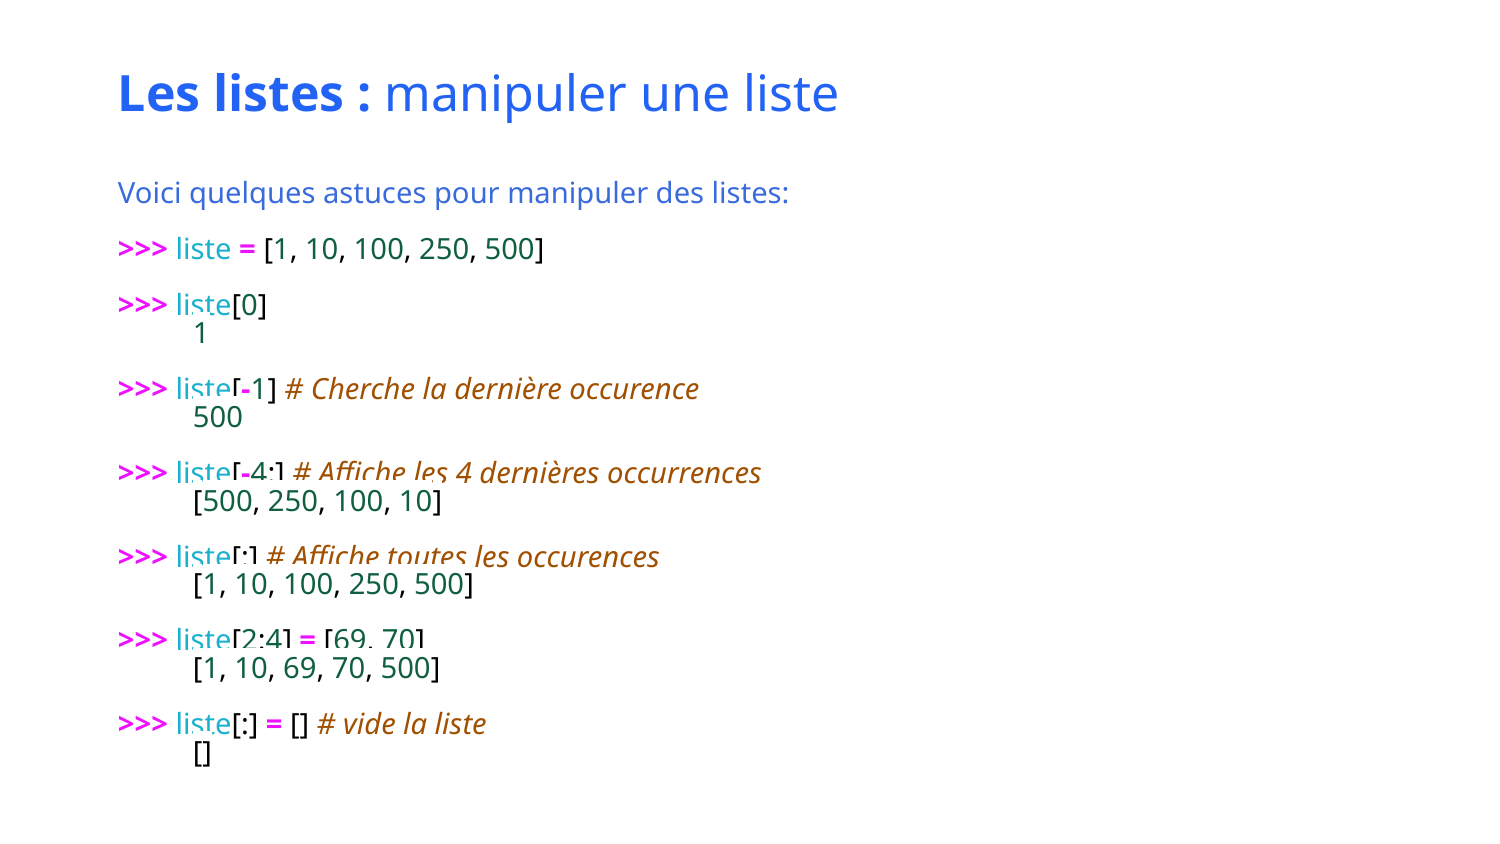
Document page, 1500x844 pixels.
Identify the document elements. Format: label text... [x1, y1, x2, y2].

text_box Les listes : manipuler une liste Voici quelques astuces pour manipuler des listes: >>> liste = [1, 10, 100, 250, 500] >>> liste[0] 1 >>> liste[-1] # Cherche la dernière occurence 500 >>> liste[-4:] # Affiche les 4 dernières occurrences [500, 250, 100, 10] >>> liste[:] # Affiche toutes les occurences [1, 10, 100, 250, 500] >>> liste[2:4] = [69, 70] [1, 10, 69, 70, 500] >>> liste[:] = [] # vide la liste [] [102, 58, 1381, 784]
